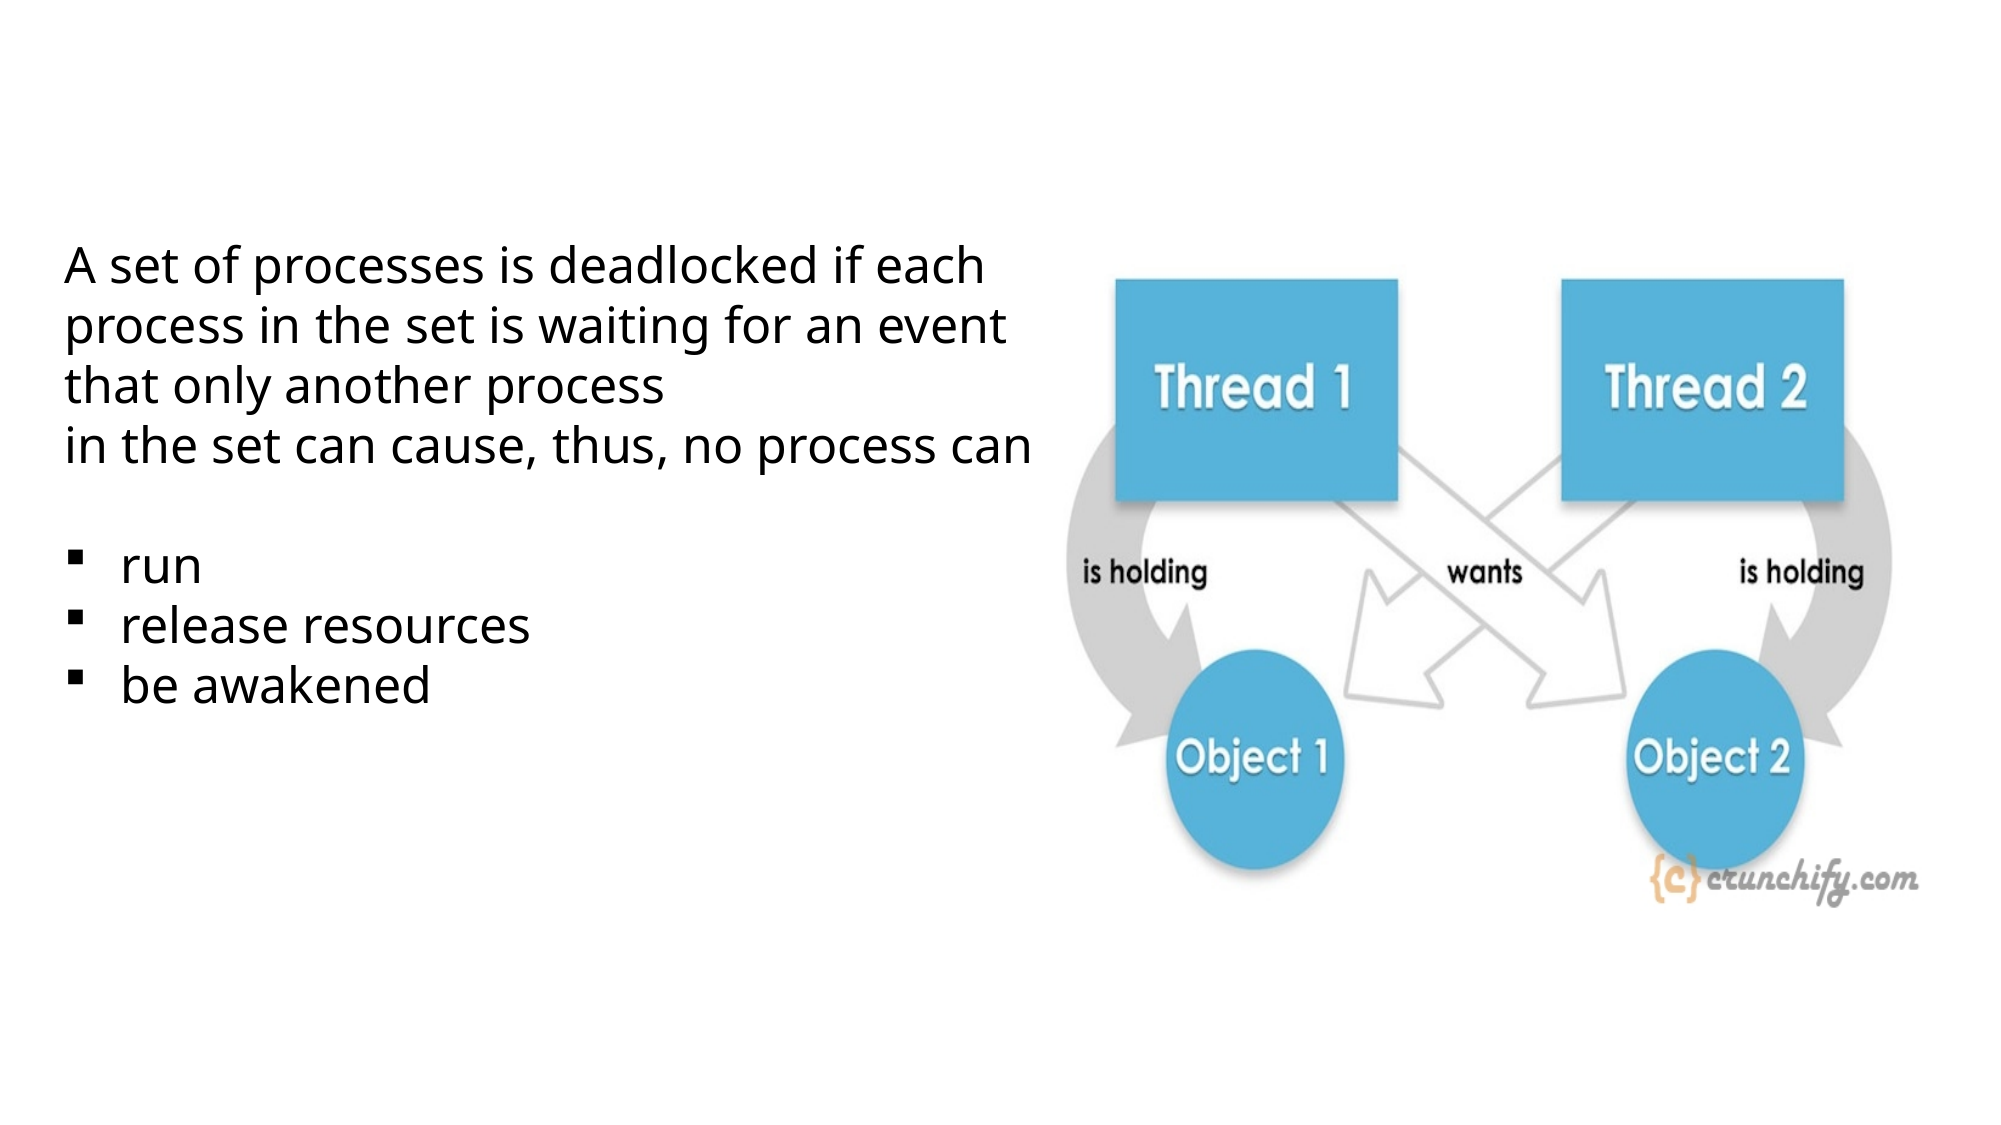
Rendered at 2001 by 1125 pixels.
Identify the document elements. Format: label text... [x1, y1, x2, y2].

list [1037, 241, 1922, 911]
text_box A set of processes is deadlocked if each process in the set is waiting for an event that only another process in the set can cause, thus, no process can run release resources be awakened [49, 225, 1058, 781]
